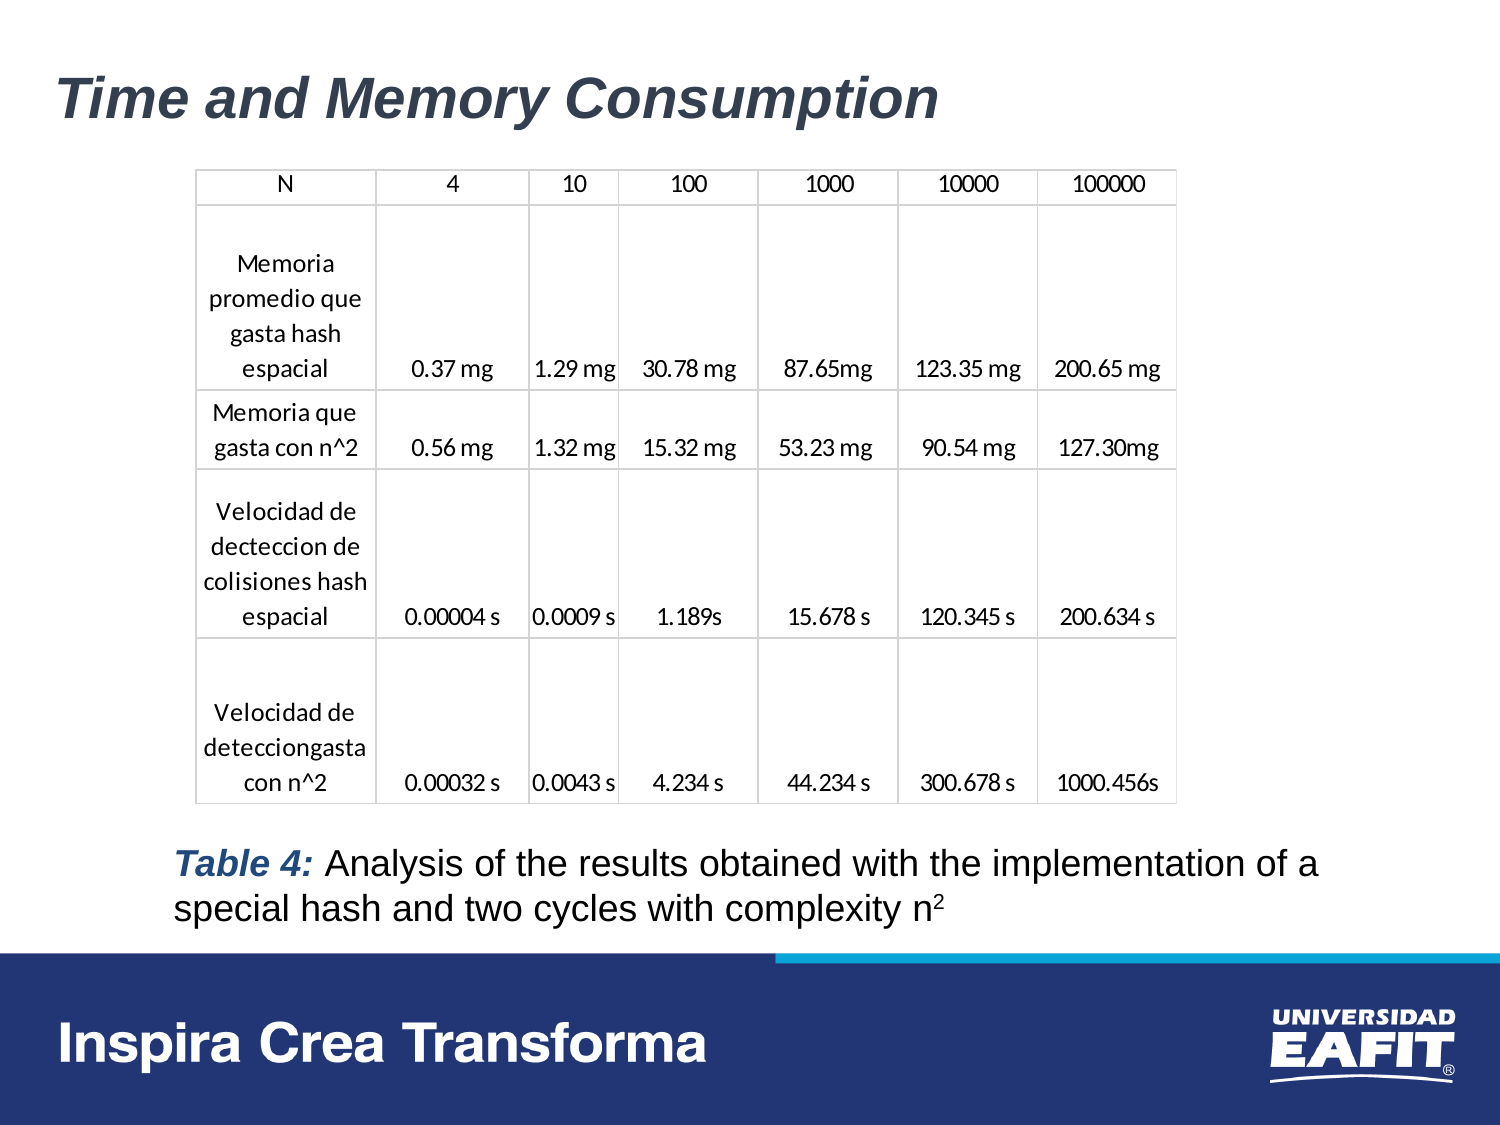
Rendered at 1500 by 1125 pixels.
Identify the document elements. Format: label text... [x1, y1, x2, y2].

picture [0, 0, 1500, 1125]
text_box Time and Memory Consumption [39, 49, 1334, 151]
text_box Table 4: Analysis of the results obtained with the implementation of a special hash and two cycles with complexity n2 [159, 786, 1359, 982]
